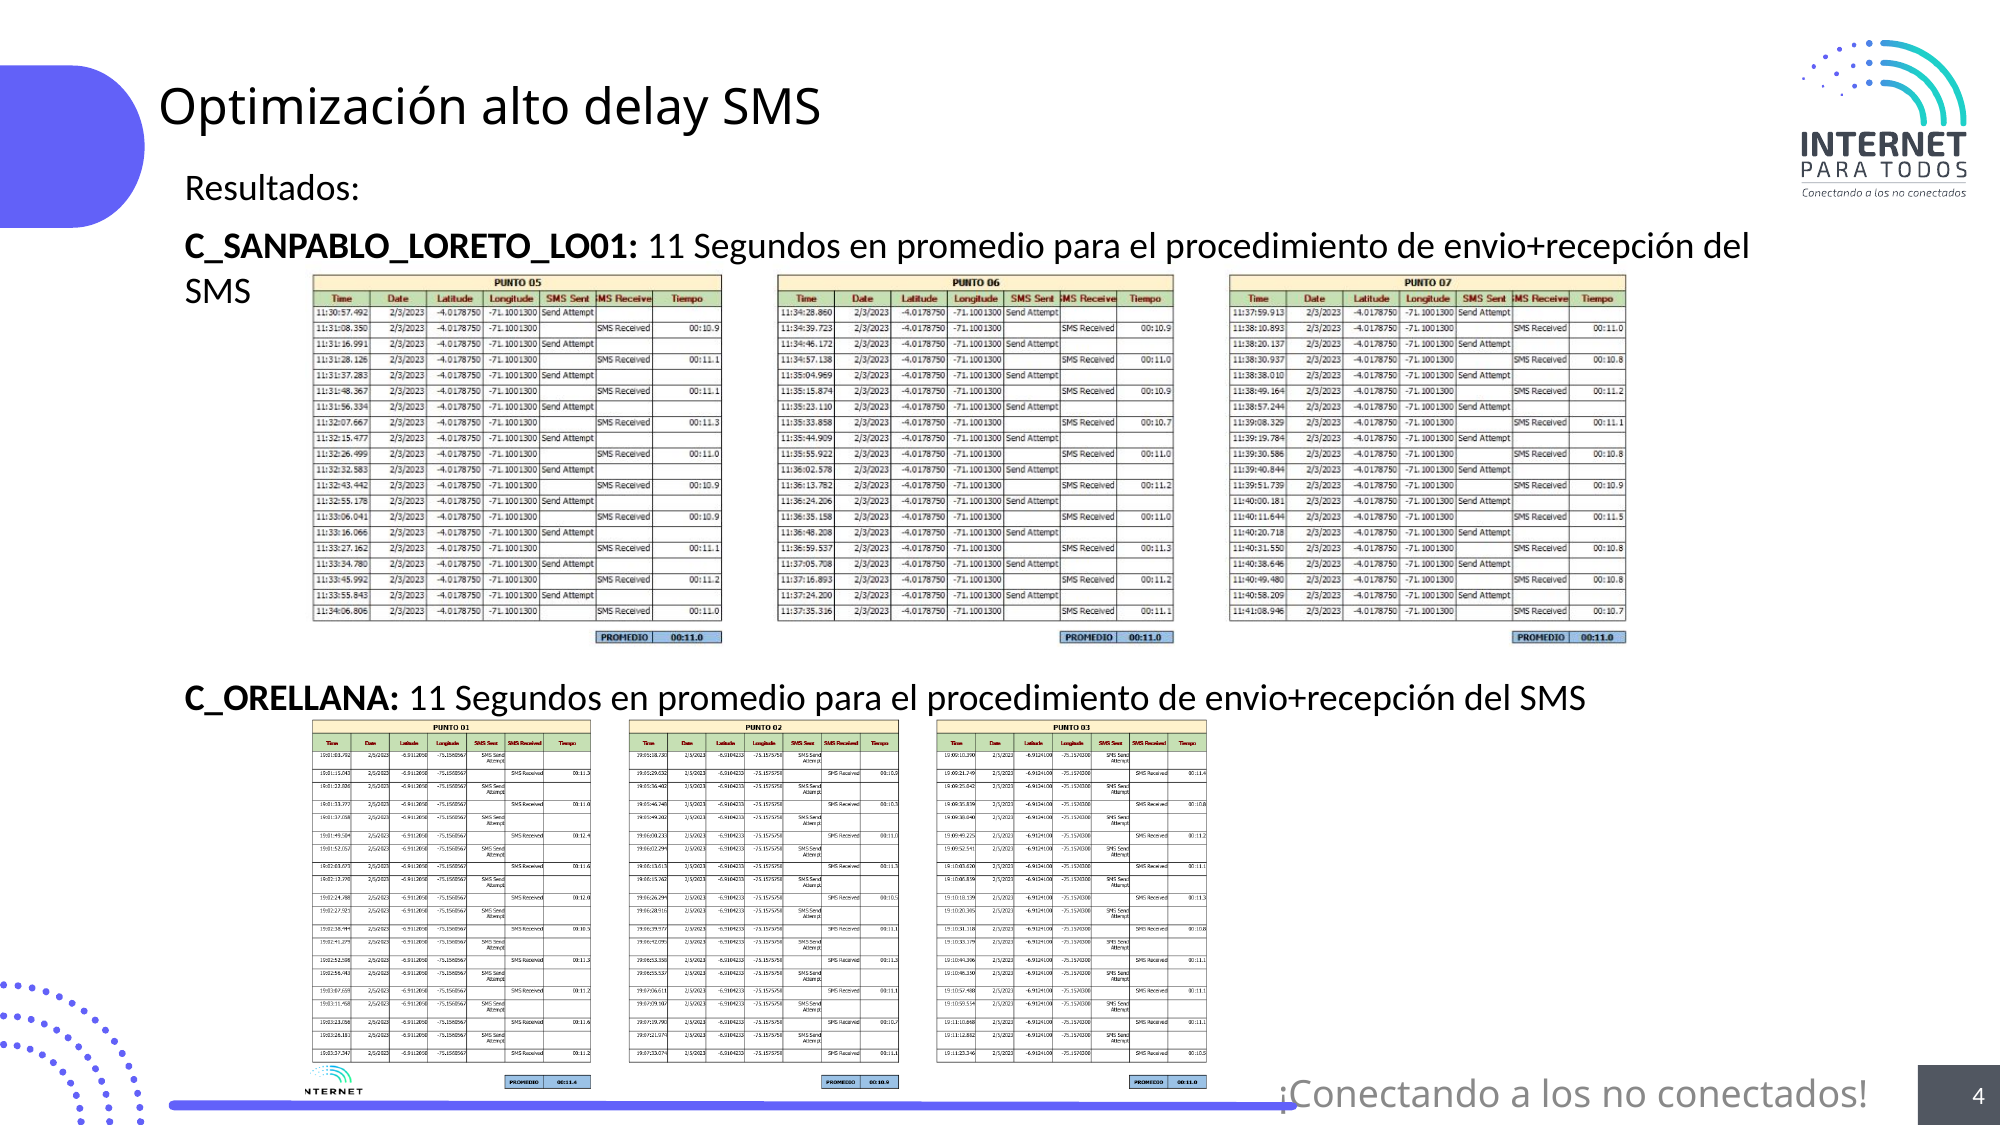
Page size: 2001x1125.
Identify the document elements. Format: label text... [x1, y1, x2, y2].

text_box Resultados: [169, 155, 1476, 216]
picture [305, 718, 1216, 1096]
list Optimización alto delay SMS [143, 73, 1728, 156]
slide_number 4 [1917, 1065, 2000, 1125]
text_box C_SANPABLO_LORETO_LO01: 11 Segundos en promedio para el procedimiento de envio+recepción del SMS [170, 213, 1803, 319]
picture [305, 261, 1643, 657]
text_box C_ORELLANA: 11 Segundos en promedio para el procedimiento de envio+recepción del SMS [170, 665, 1660, 726]
